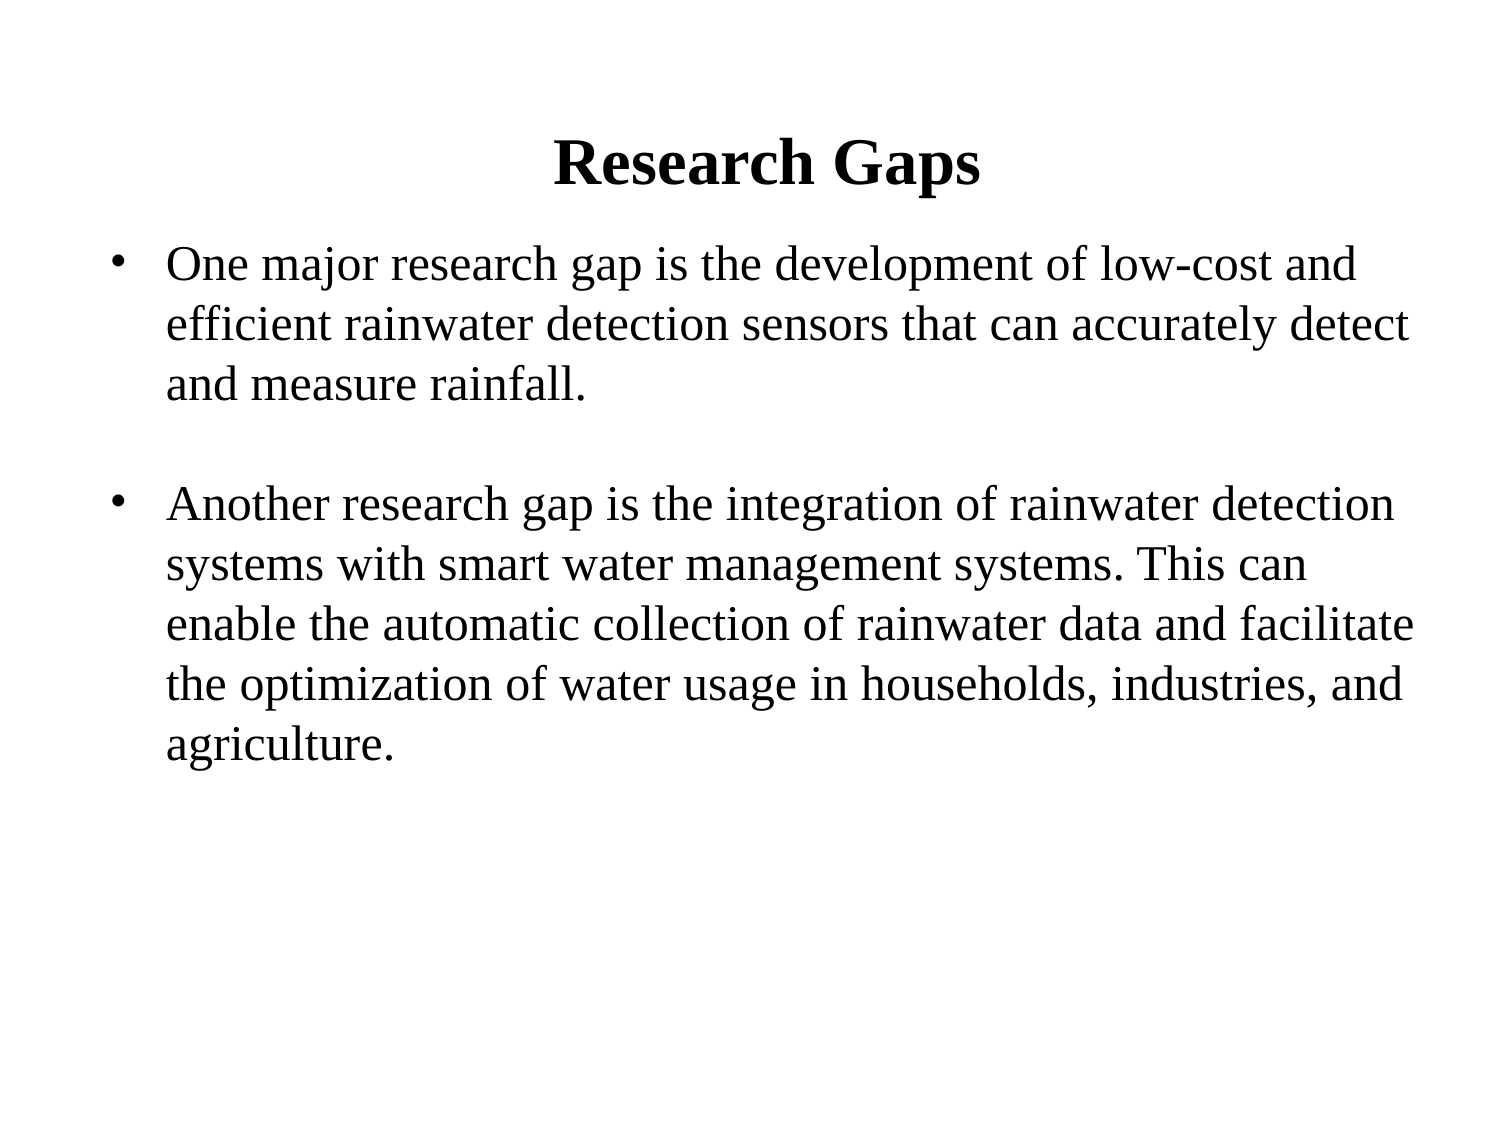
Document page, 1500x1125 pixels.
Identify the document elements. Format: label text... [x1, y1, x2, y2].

list One major research gap is the development of low-cost and efficient rainwater detection sensors that can accurately detect and measure rainfall. Another research gap is the integration of rainwater detection systems with smart water management systems. This can enable the automatic collection of rainwater data and facilitate the optimization of water usage in households, industries, and agriculture. [94, 222, 1445, 904]
title Research Gaps [118, 59, 1418, 178]
